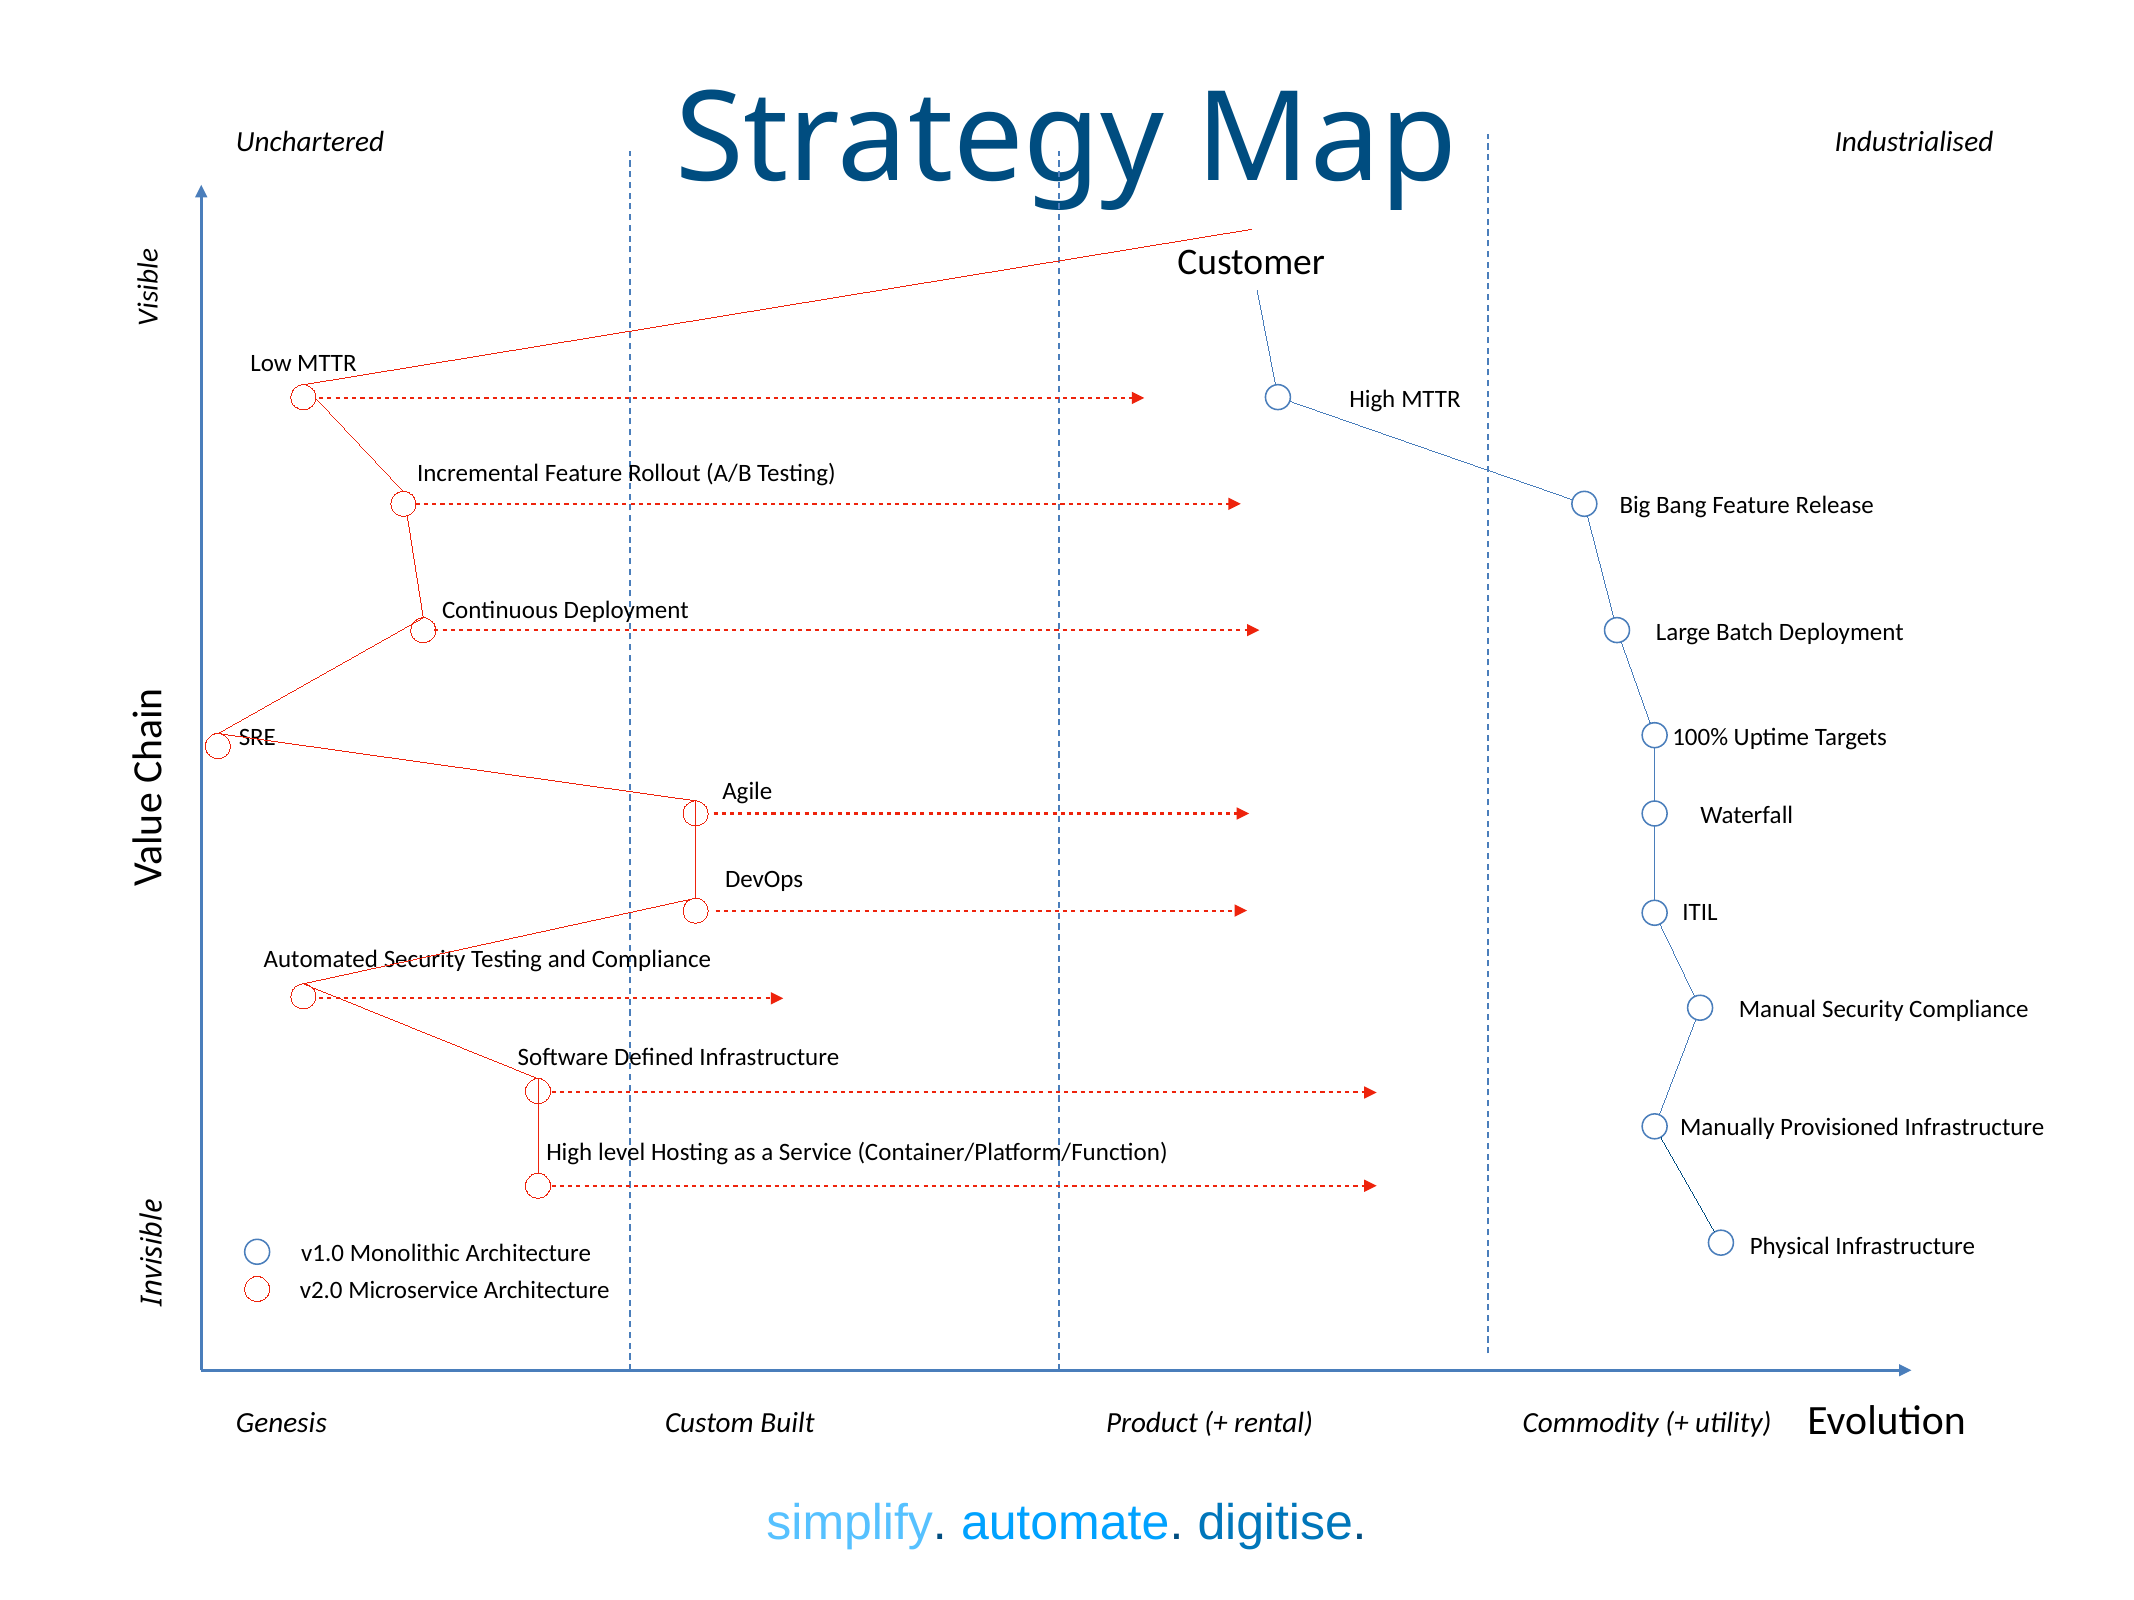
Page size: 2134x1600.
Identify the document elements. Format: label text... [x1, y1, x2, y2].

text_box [303, 910, 696, 997]
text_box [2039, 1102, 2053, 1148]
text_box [1641, 900, 1668, 926]
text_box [111, 114, 2039, 1512]
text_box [1604, 617, 1630, 643]
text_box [303, 995, 539, 1092]
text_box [1571, 491, 1598, 517]
title Strategy Map [155, 41, 1978, 114]
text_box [217, 629, 424, 745]
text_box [403, 503, 424, 629]
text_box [217, 745, 696, 814]
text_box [1265, 384, 1291, 410]
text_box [1687, 994, 1713, 1021]
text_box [1641, 800, 1668, 827]
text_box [303, 259, 1252, 398]
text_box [1708, 1229, 1734, 1256]
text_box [1641, 722, 1668, 748]
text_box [1641, 1113, 1668, 1140]
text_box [244, 1239, 270, 1265]
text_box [303, 398, 404, 505]
